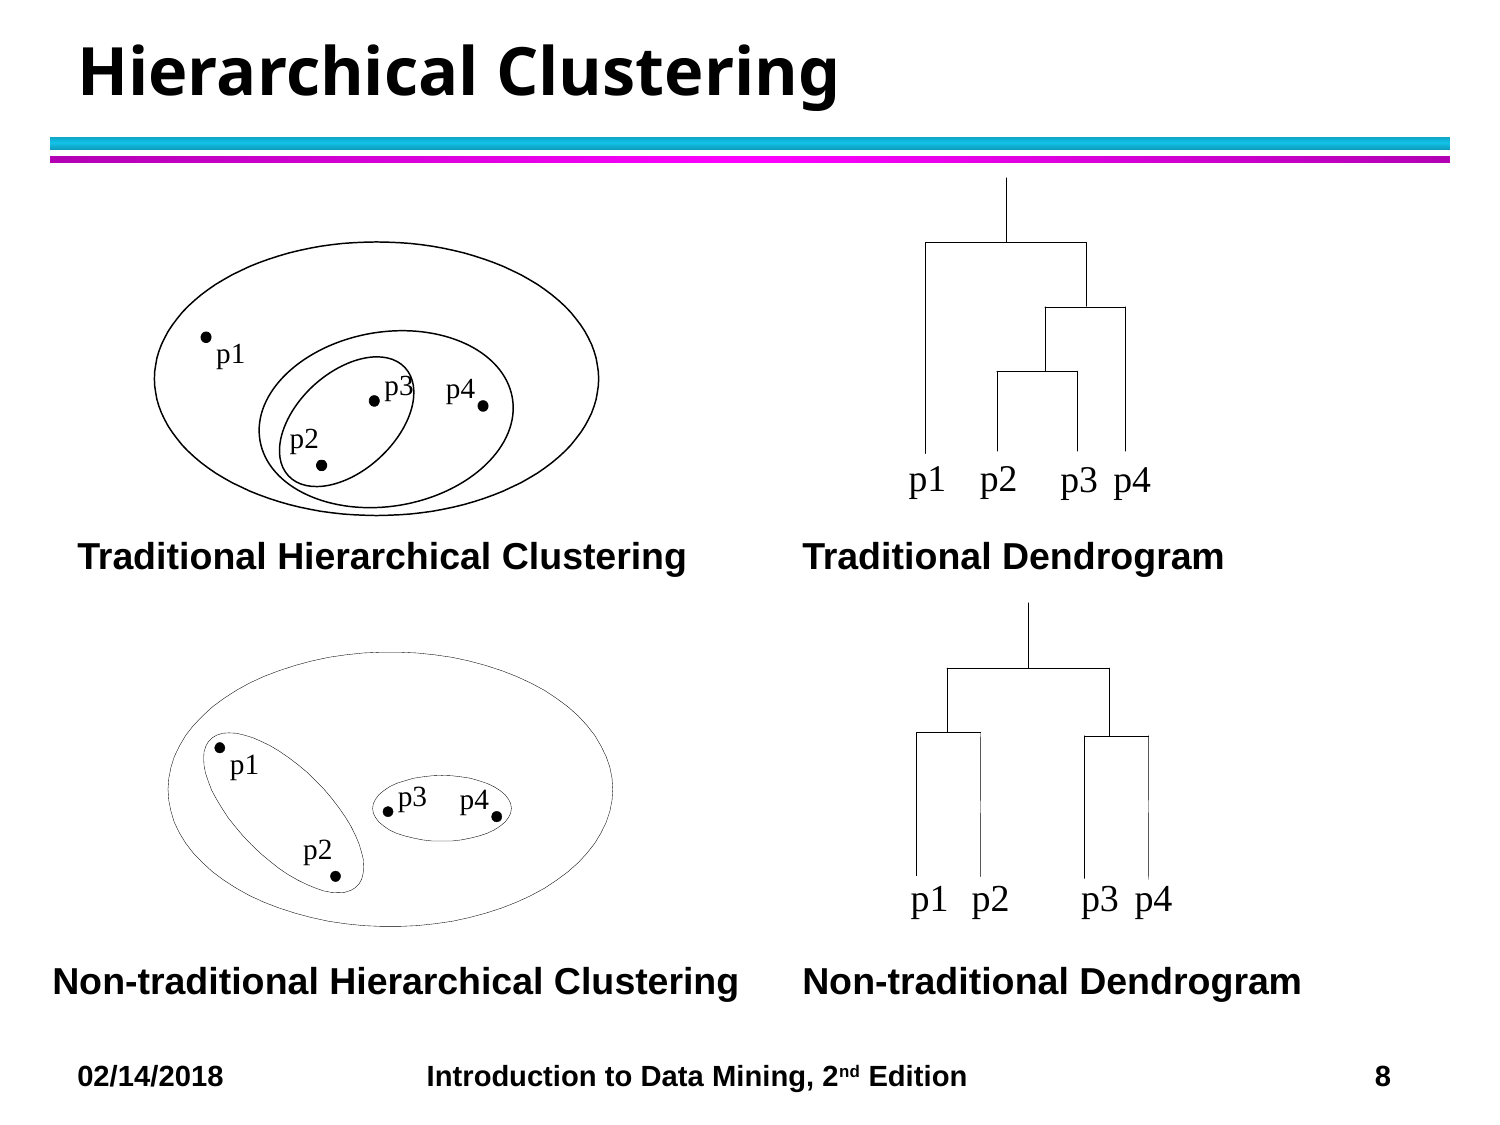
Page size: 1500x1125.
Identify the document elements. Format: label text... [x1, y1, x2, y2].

text_box Non-traditional Hierarchical Clustering [37, 949, 763, 1010]
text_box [162, 649, 615, 972]
text_box Non-traditional Dendrogram [787, 949, 1413, 1010]
text_box Traditional Hierarchical Clustering [62, 524, 713, 585]
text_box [885, 599, 1200, 975]
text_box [149, 237, 604, 532]
text_box Traditional Dendrogram [787, 524, 1338, 585]
title Hierarchical Clustering [62, 24, 1421, 116]
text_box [885, 174, 1177, 550]
